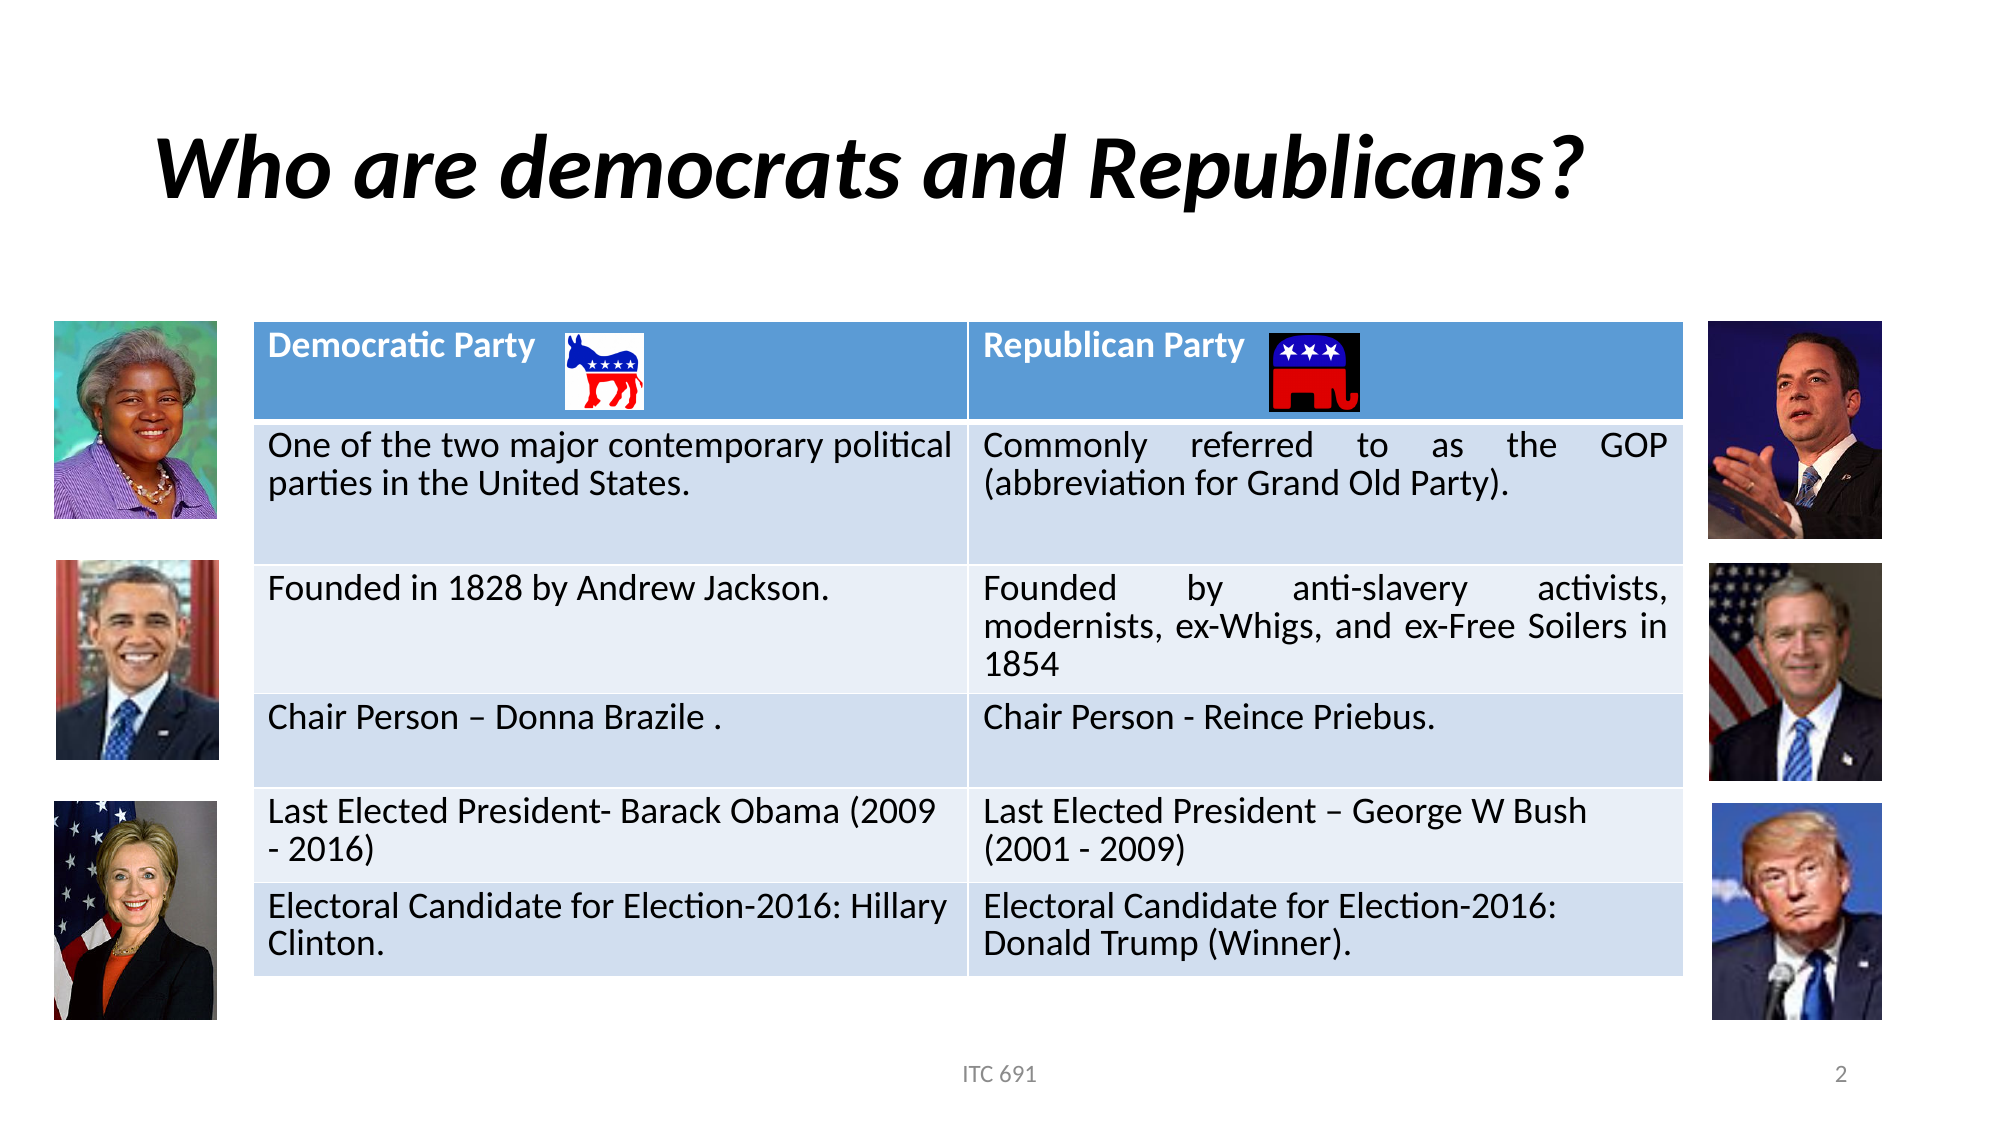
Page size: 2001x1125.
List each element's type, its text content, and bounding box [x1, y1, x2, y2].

picture [54, 801, 217, 1020]
picture [1708, 321, 1882, 539]
picture [1709, 563, 1882, 781]
picture [1712, 803, 1882, 1020]
table_header Republican Party [969, 322, 1683, 419]
footer ITC 691 [662, 1042, 1338, 1103]
table_cell Chair Person - Reince Priebus. [969, 694, 1683, 787]
slide_number 2 [1412, 1042, 1863, 1103]
table_cell Electoral Candidate for Election-2016: Donald Trump (Winner). [969, 883, 1683, 976]
table_cell Founded by anti-slavery activists, modernists, ex-Whigs, and ex-Free Soilers in 1854 [969, 566, 1683, 693]
table_cell One of the two major contemporary political parties in the United States. [254, 425, 967, 564]
table_cell Chair Person – Donna Brazile . [254, 694, 967, 787]
picture [565, 333, 644, 410]
picture [56, 560, 219, 760]
table_cell Electoral Candidate for Election-2016: Hillary Clinton. [254, 883, 967, 976]
table_cell Commonly referred to as the GOP (abbreviation for Grand Old Party). [969, 425, 1683, 564]
picture [54, 321, 217, 519]
table_cell Last Elected President – George W Bush (2001 - 2009) [969, 789, 1683, 882]
table_cell Founded in 1828 by Andrew Jackson. [254, 566, 967, 693]
table_header Democratic Party [254, 322, 967, 419]
table_cell Last Elected President- Barack Obama (2009 - 2016) [254, 789, 967, 882]
picture [1269, 333, 1360, 412]
title Who are democrats and Republicans? [137, 59, 1863, 278]
